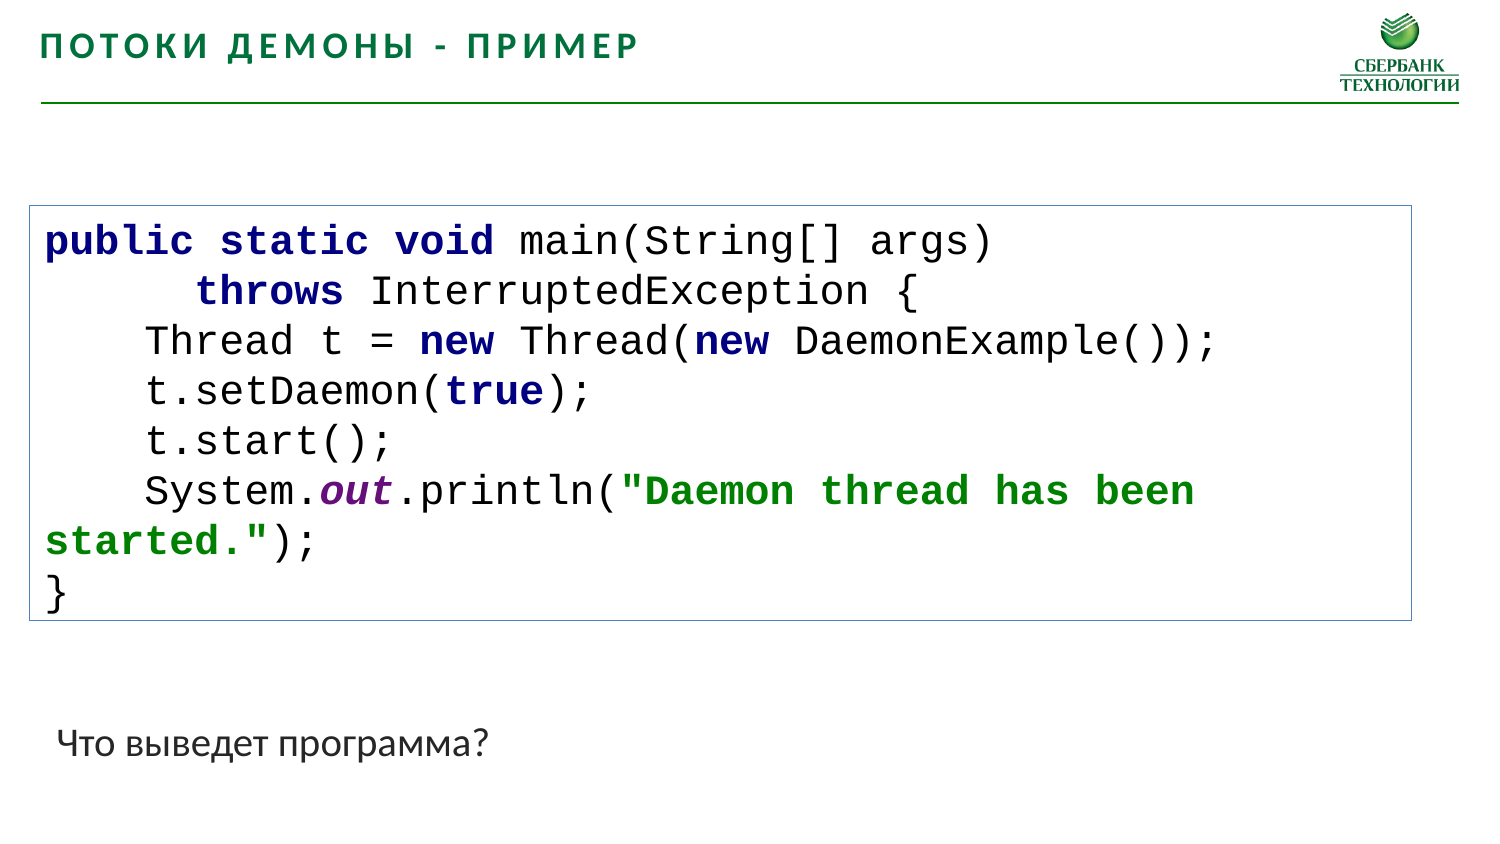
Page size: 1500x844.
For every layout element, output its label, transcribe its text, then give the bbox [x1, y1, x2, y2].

list Что выведет программа? [41, 184, 1459, 775]
list Потоки демоны - пример [39, 13, 1115, 67]
text_box public static void main(String[] args) throws InterruptedException { Thread t = new Thread(new DaemonExample()); t.setDaemon(true); t.start(); System.out.println("Daemon thread has been started."); } [29, 205, 1412, 621]
picture [1340, 13, 1459, 91]
